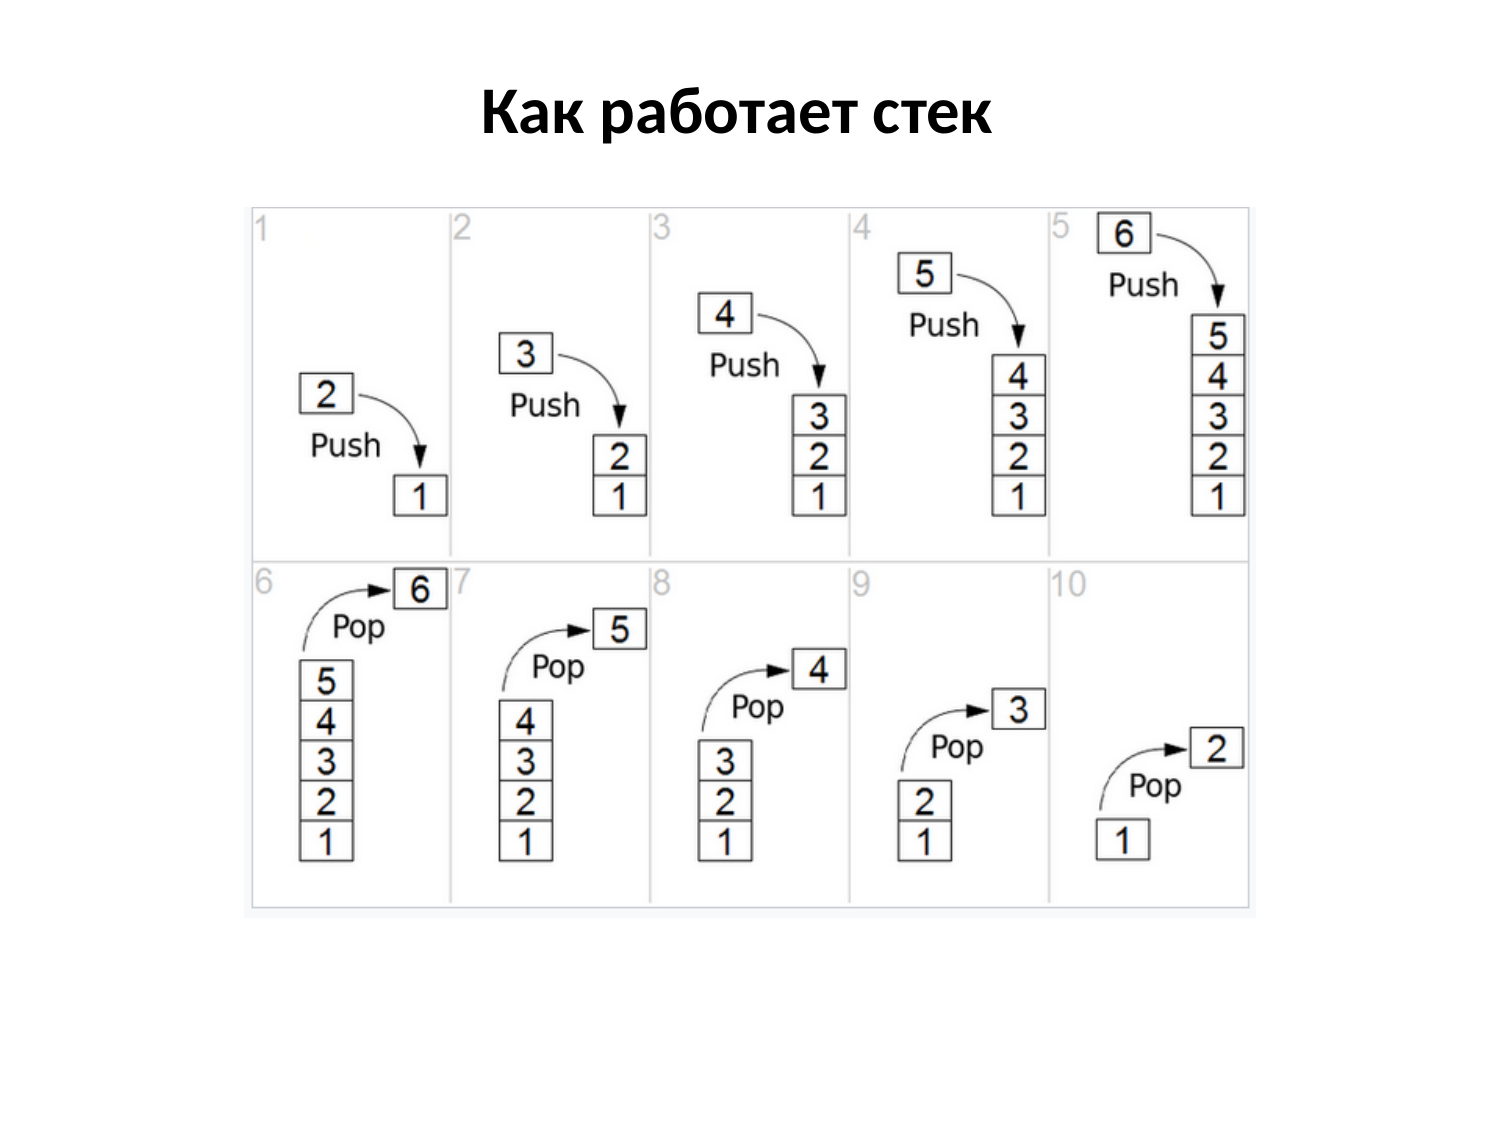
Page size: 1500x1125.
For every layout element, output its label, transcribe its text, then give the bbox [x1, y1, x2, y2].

picture [244, 207, 1256, 918]
title Как работает стек [62, 58, 1413, 150]
text_box [24, 174, 1342, 1086]
